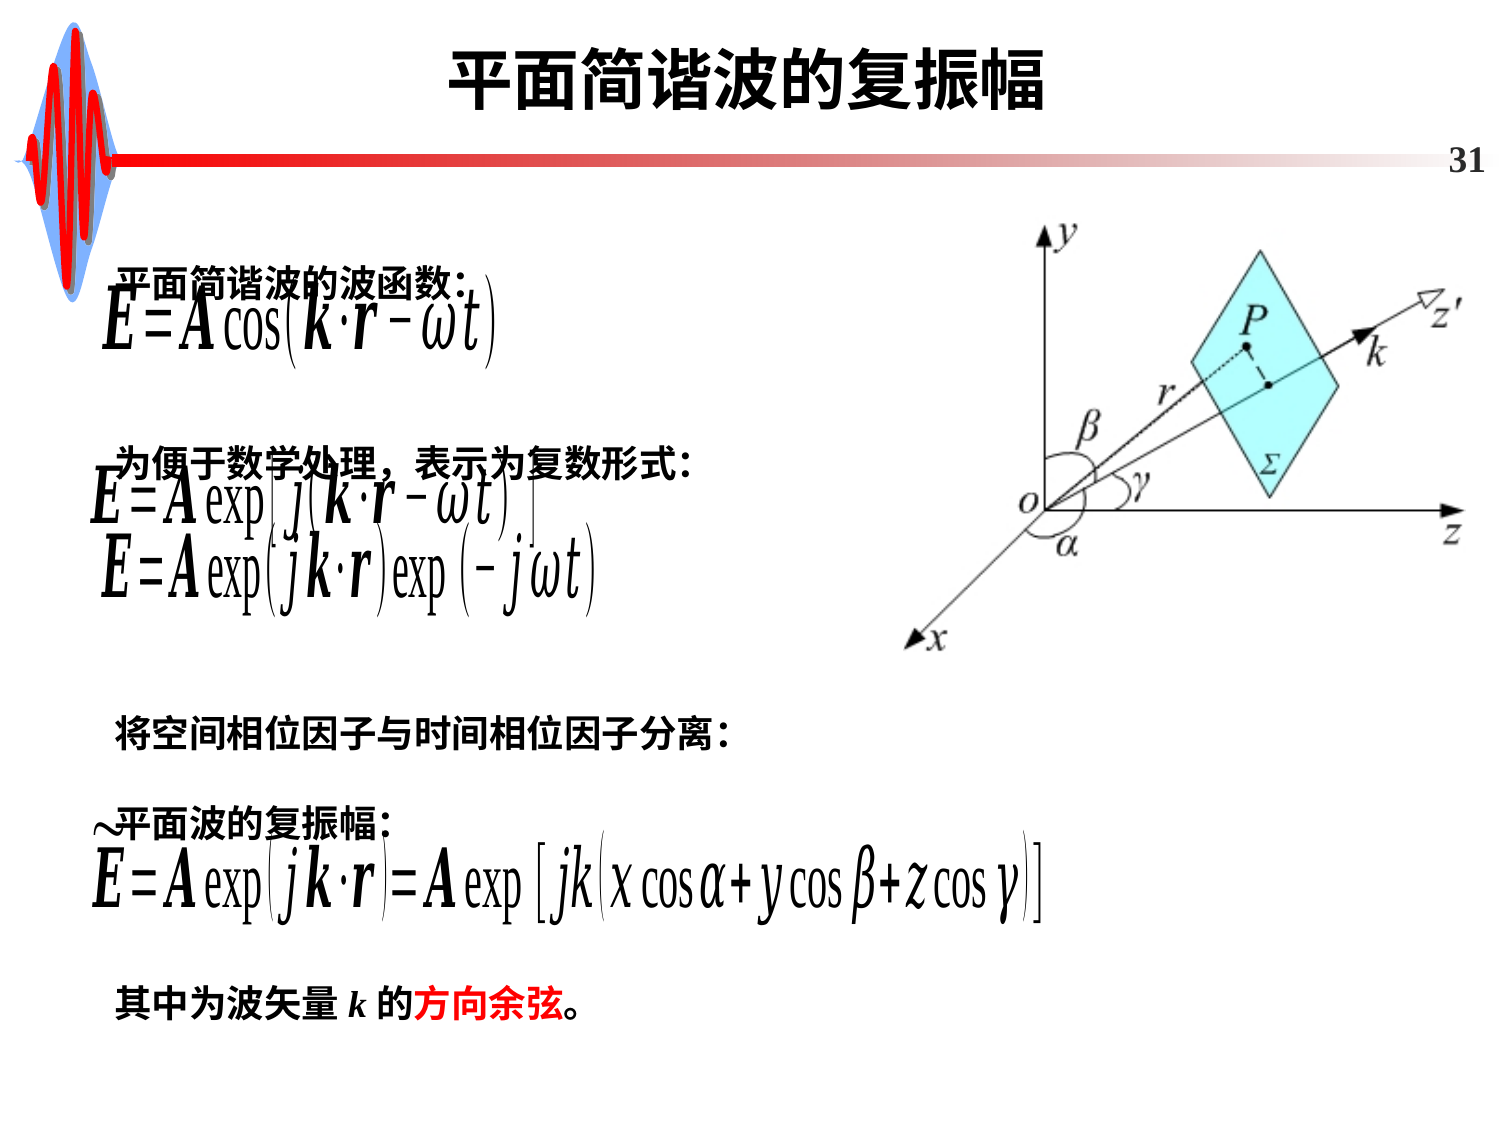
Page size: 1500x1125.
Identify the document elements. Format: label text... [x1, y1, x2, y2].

picture [903, 195, 1466, 666]
title 平面简谐波的复振幅 [159, 19, 1334, 137]
slide_number 31 [1370, 140, 1500, 176]
